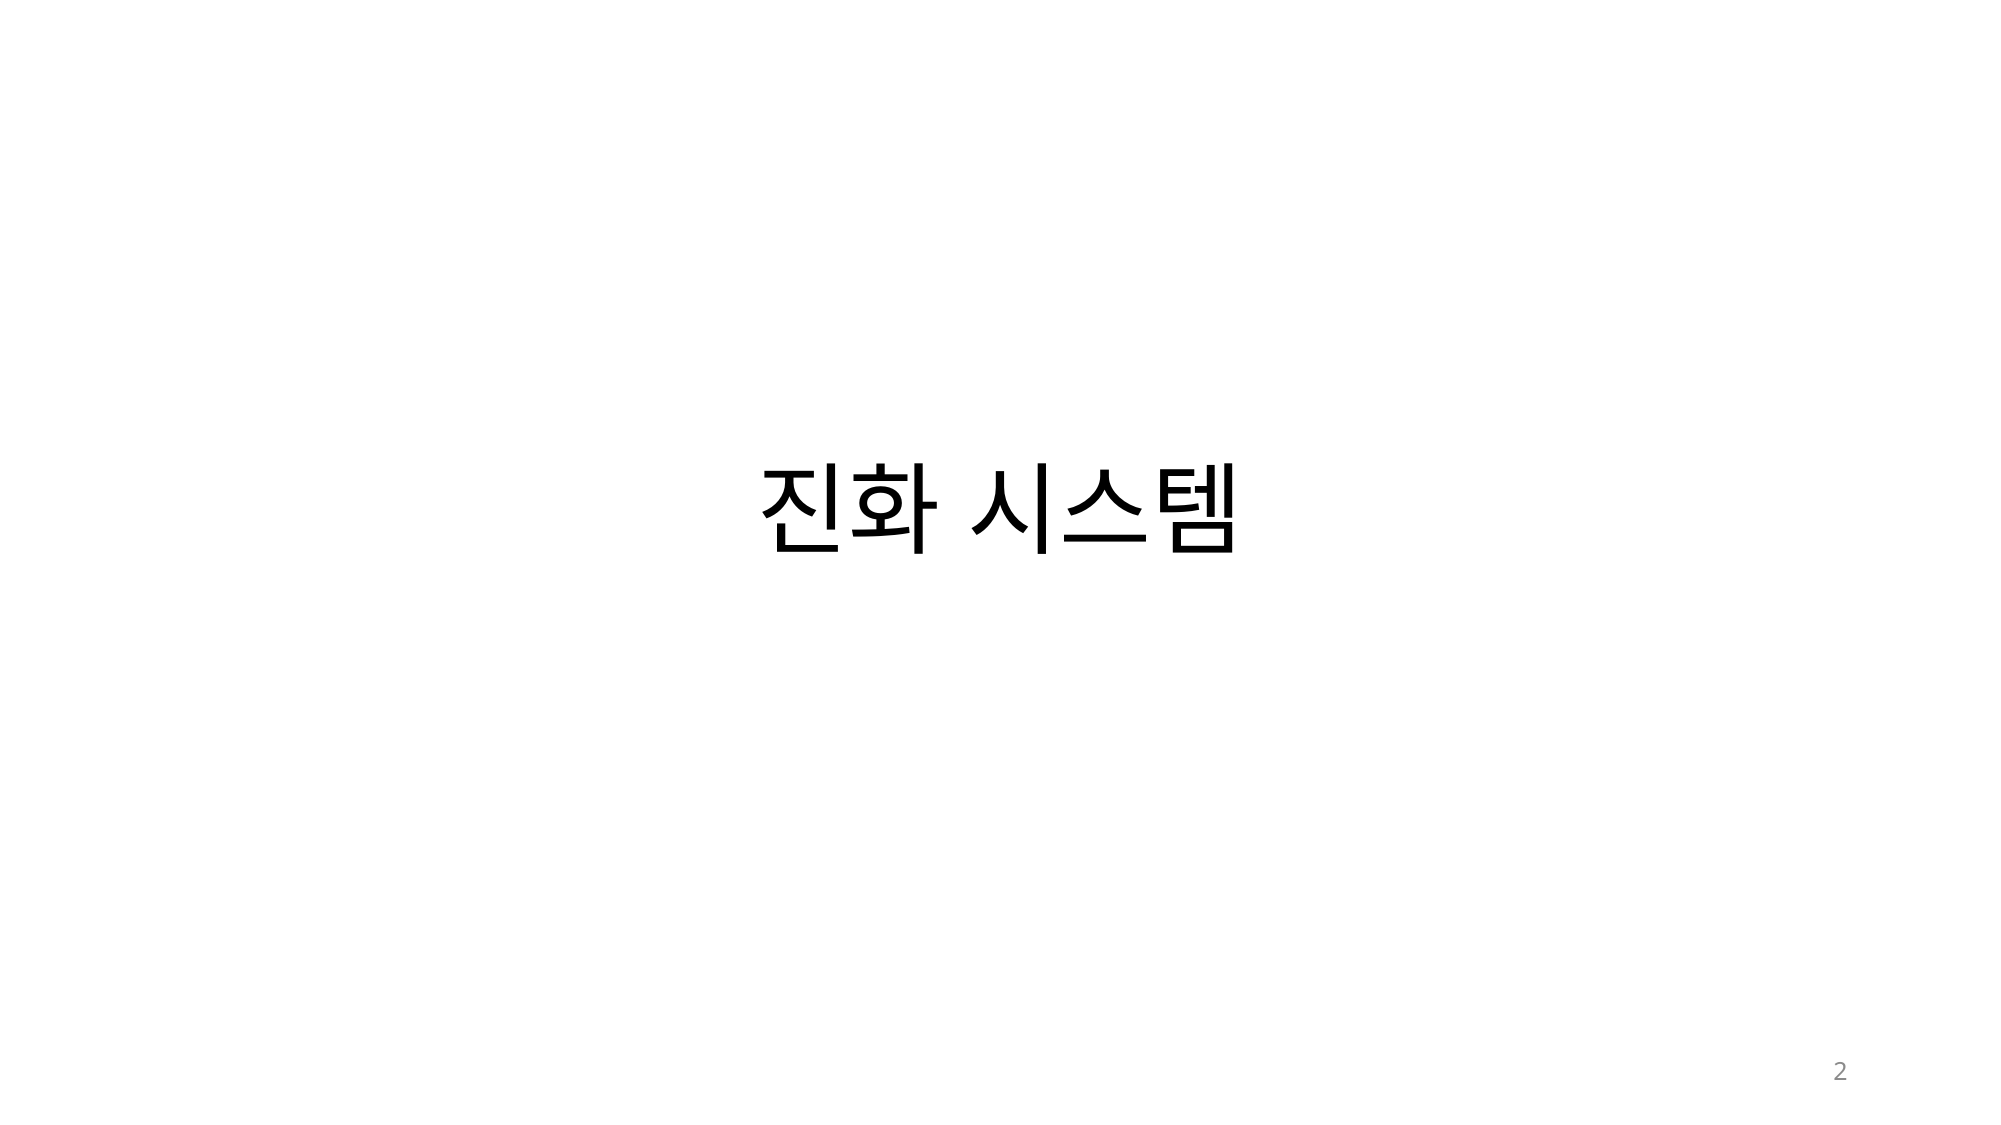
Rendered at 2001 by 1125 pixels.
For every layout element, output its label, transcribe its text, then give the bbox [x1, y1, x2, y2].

title 진화 시스템 [249, 184, 1750, 576]
slide_number 2 [1412, 1042, 1863, 1103]
